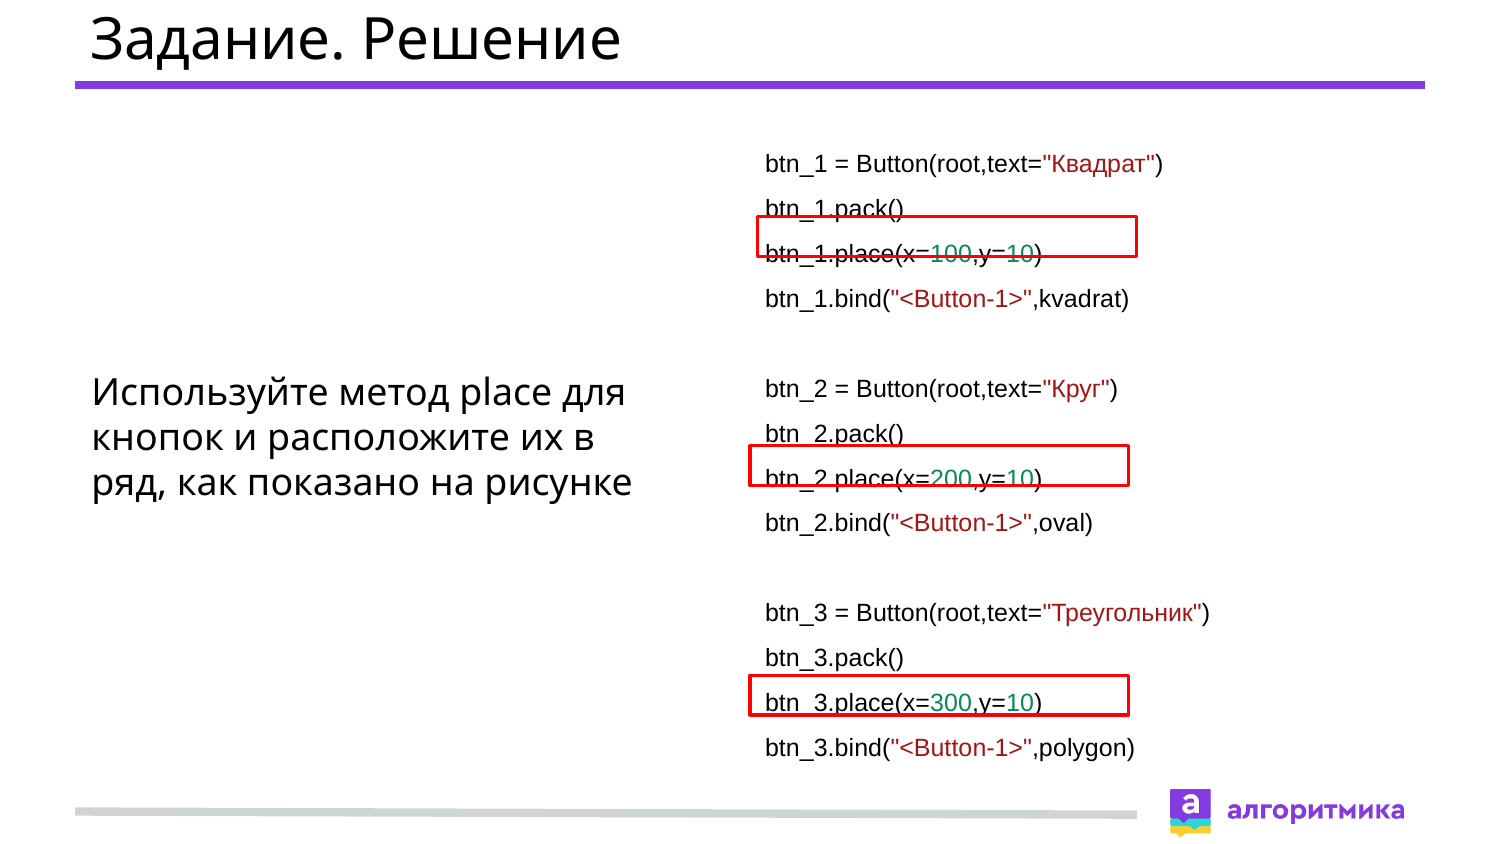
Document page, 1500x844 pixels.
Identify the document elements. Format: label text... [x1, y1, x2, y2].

text_box [750, 675, 1129, 715]
picture [1170, 789, 1404, 837]
title Задание. Решение [75, 0, 1425, 73]
text_box btn_1 = Button(root,text="Квадрат") btn_1.pack() btn_1.place(x=100,y=10) btn_1.bind("<Button-1>",kvadrat) btn_2 = Button(root,text="Круг") btn_2.pack() btn_2.place(x=200,y=10) btn_2.bind("<Button-1>",oval) btn_3 = Button(root,text="Треугольник") btn_3.pack() btn_3.place(x=300,y=10) btn_3.bind("<Button-1>",polygon) [749, 117, 1448, 611]
text_box [750, 445, 1129, 486]
list Используйте метод place для кнопок и расположите их в ряд, как показано на рисунке [75, 352, 689, 541]
text_box [757, 216, 1137, 257]
